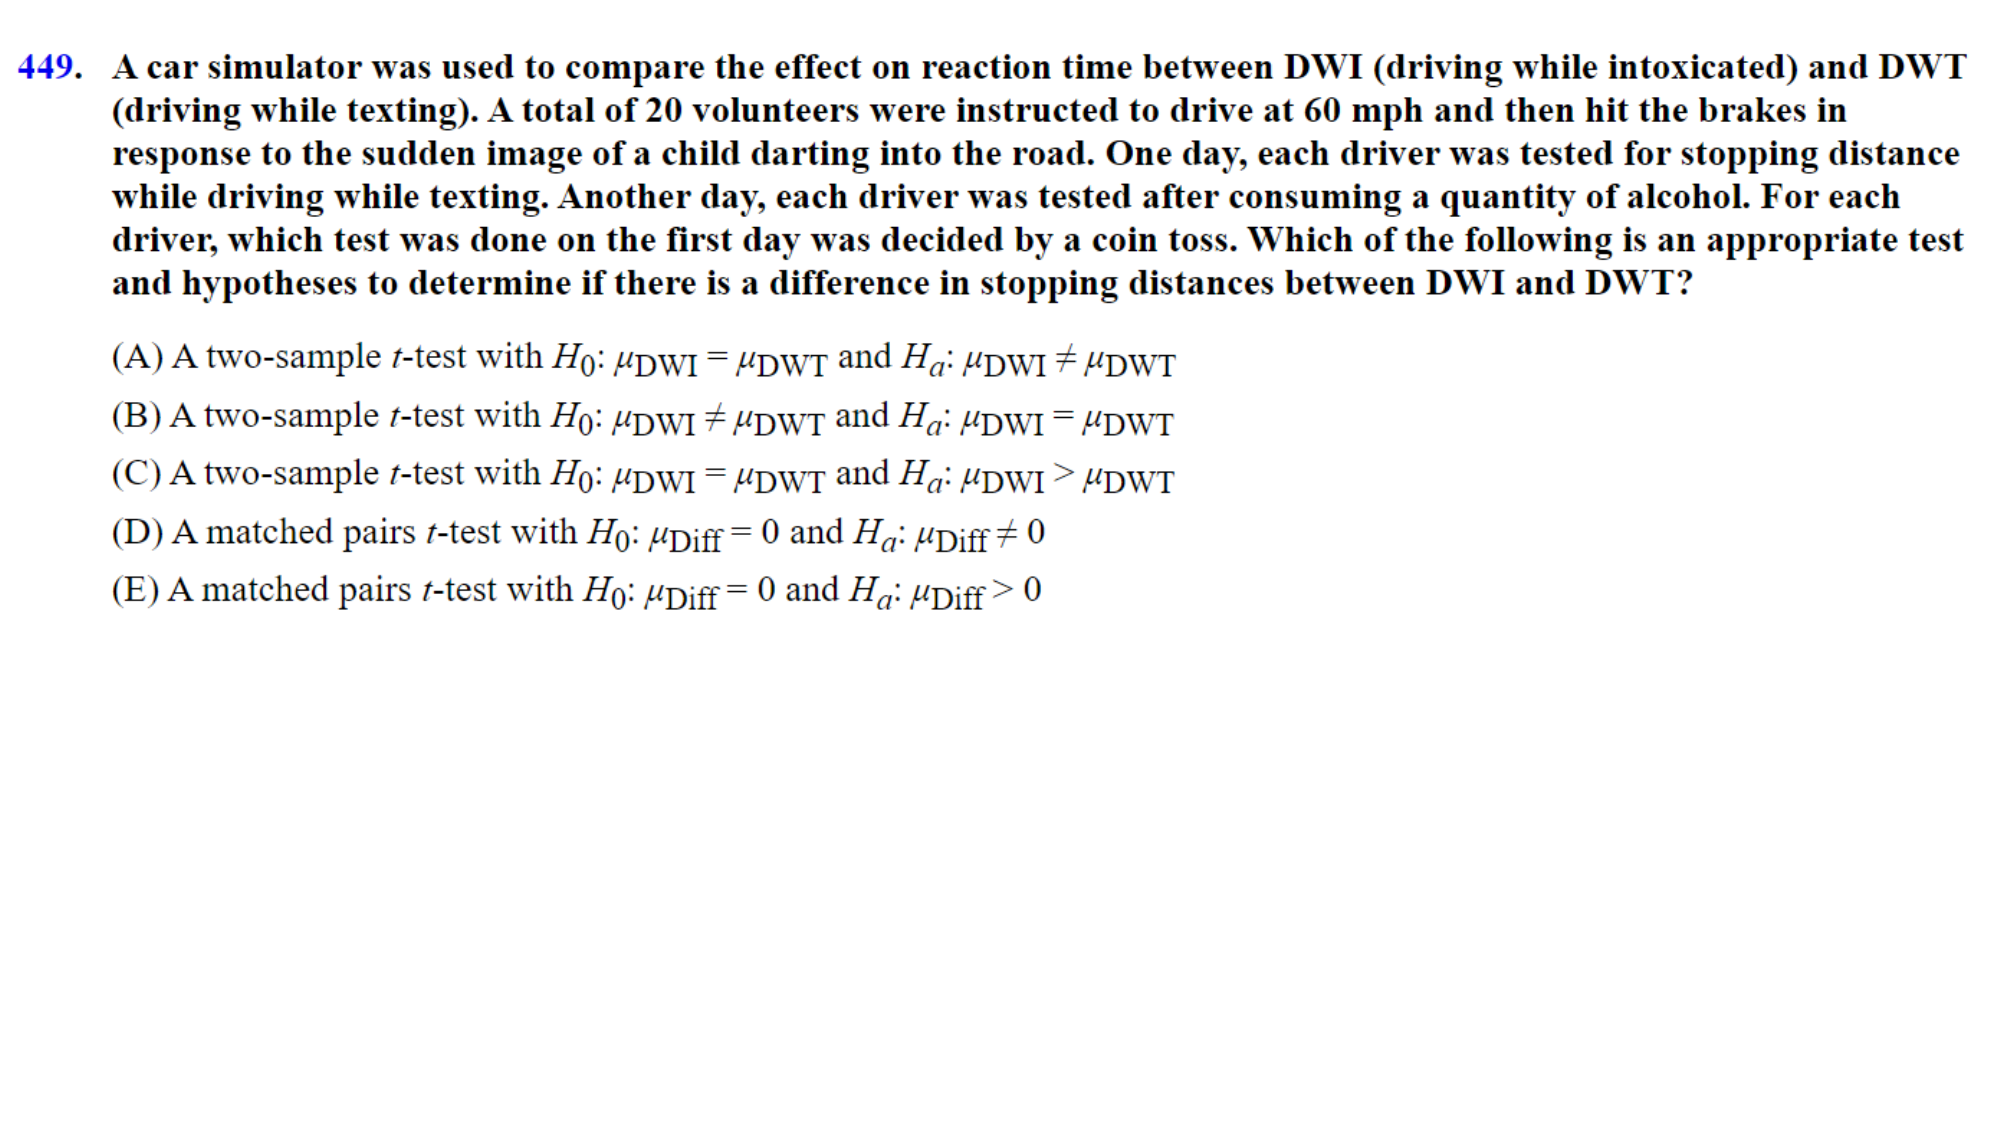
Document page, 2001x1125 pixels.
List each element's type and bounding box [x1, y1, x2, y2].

picture [0, 27, 2000, 640]
